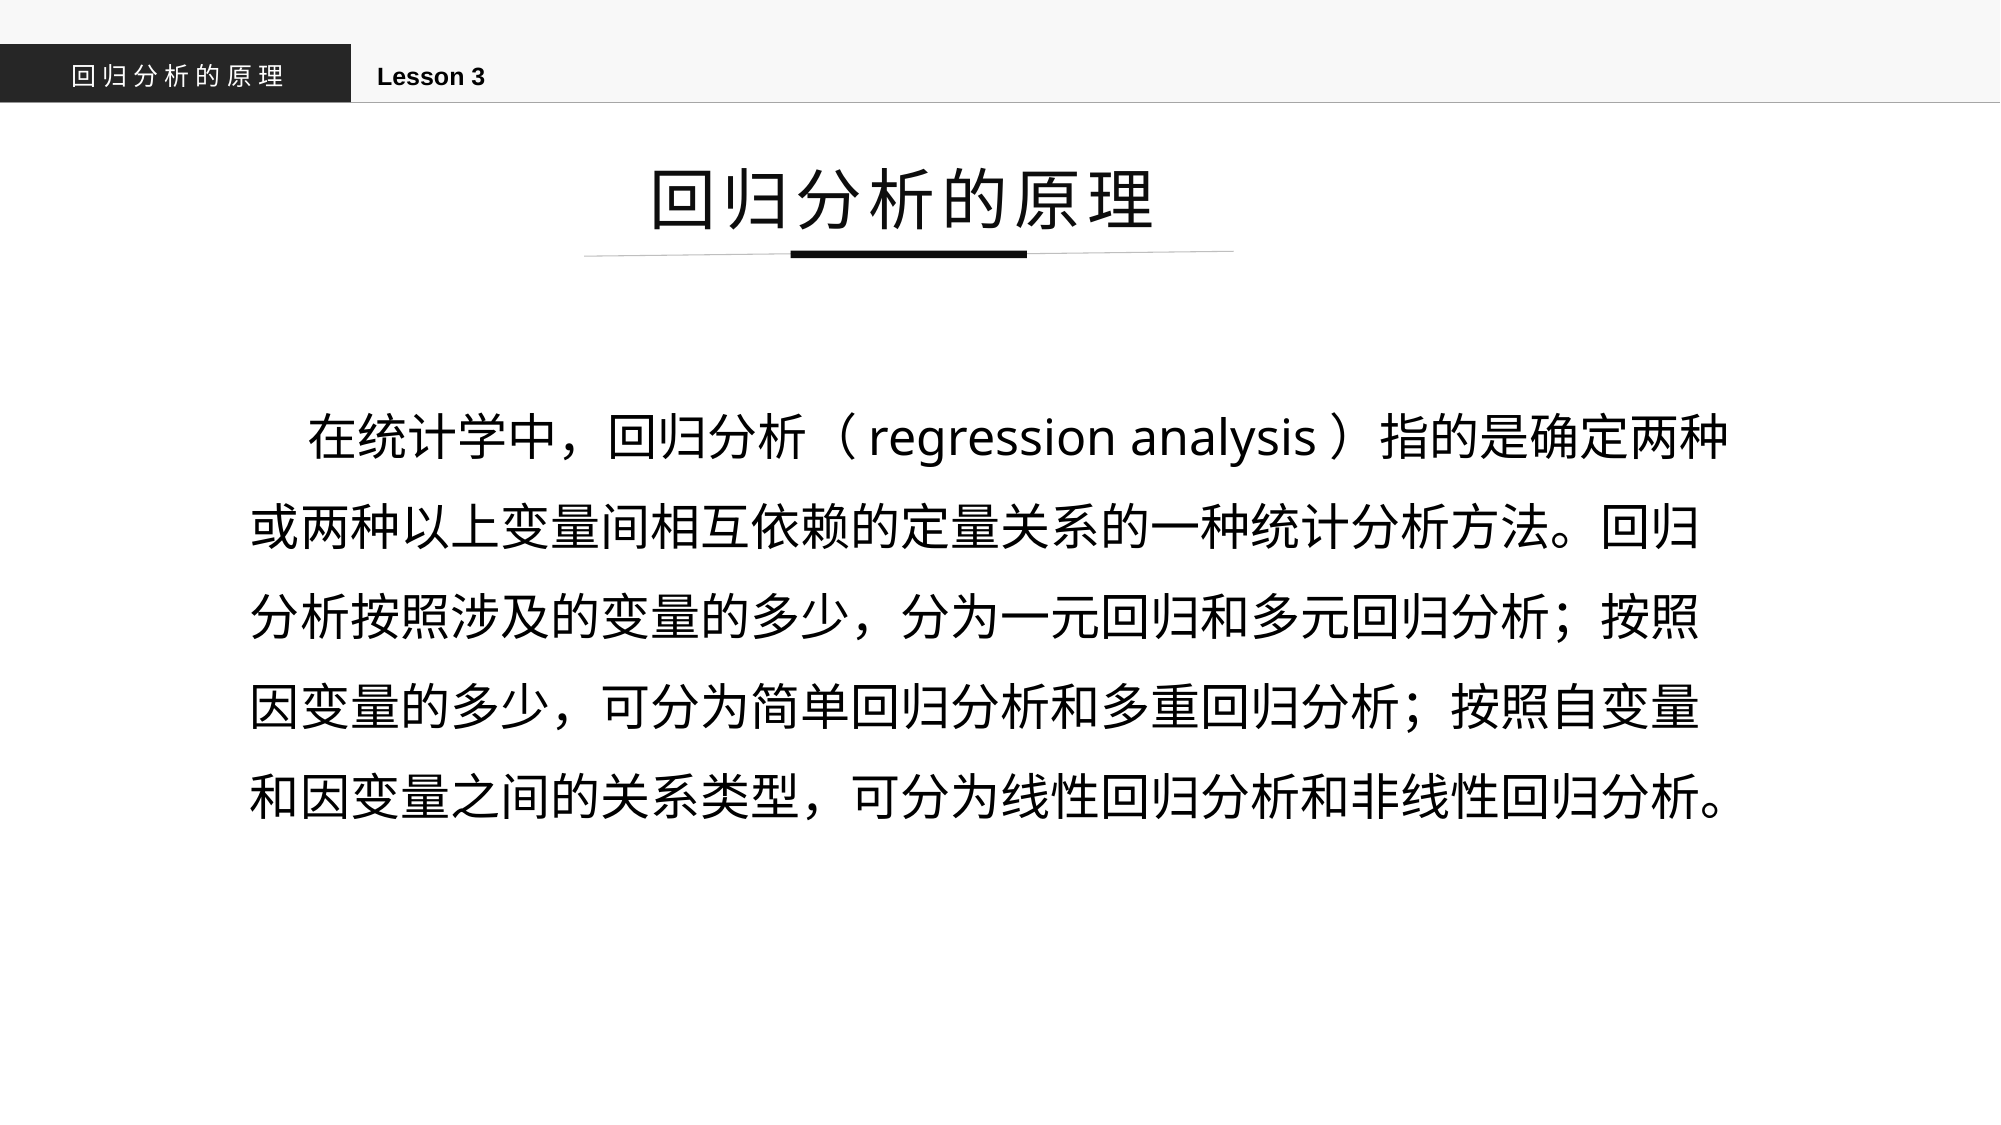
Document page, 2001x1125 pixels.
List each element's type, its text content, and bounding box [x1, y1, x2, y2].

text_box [908, 251, 1234, 256]
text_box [584, 252, 909, 257]
text_box Lesson 3 [362, 53, 824, 98]
text_box 回归分析的原理 [56, 53, 325, 98]
text_box 回归分析的原理 [635, 150, 1280, 246]
text_box 在统计学中，回归分析（regression analysis）指的是确定两种或两种以上变量间相互依赖的定量关系的一种统计分析方法。回归分析按照涉及的变量的多少，分为一元回归和多元回归分析；按照因变量的多少，可分为简单回归分析和多重回归分析；按照自变量和因变量之间的关系类型，可分为线性回归分析和非线性回归分析。 [235, 367, 1765, 998]
